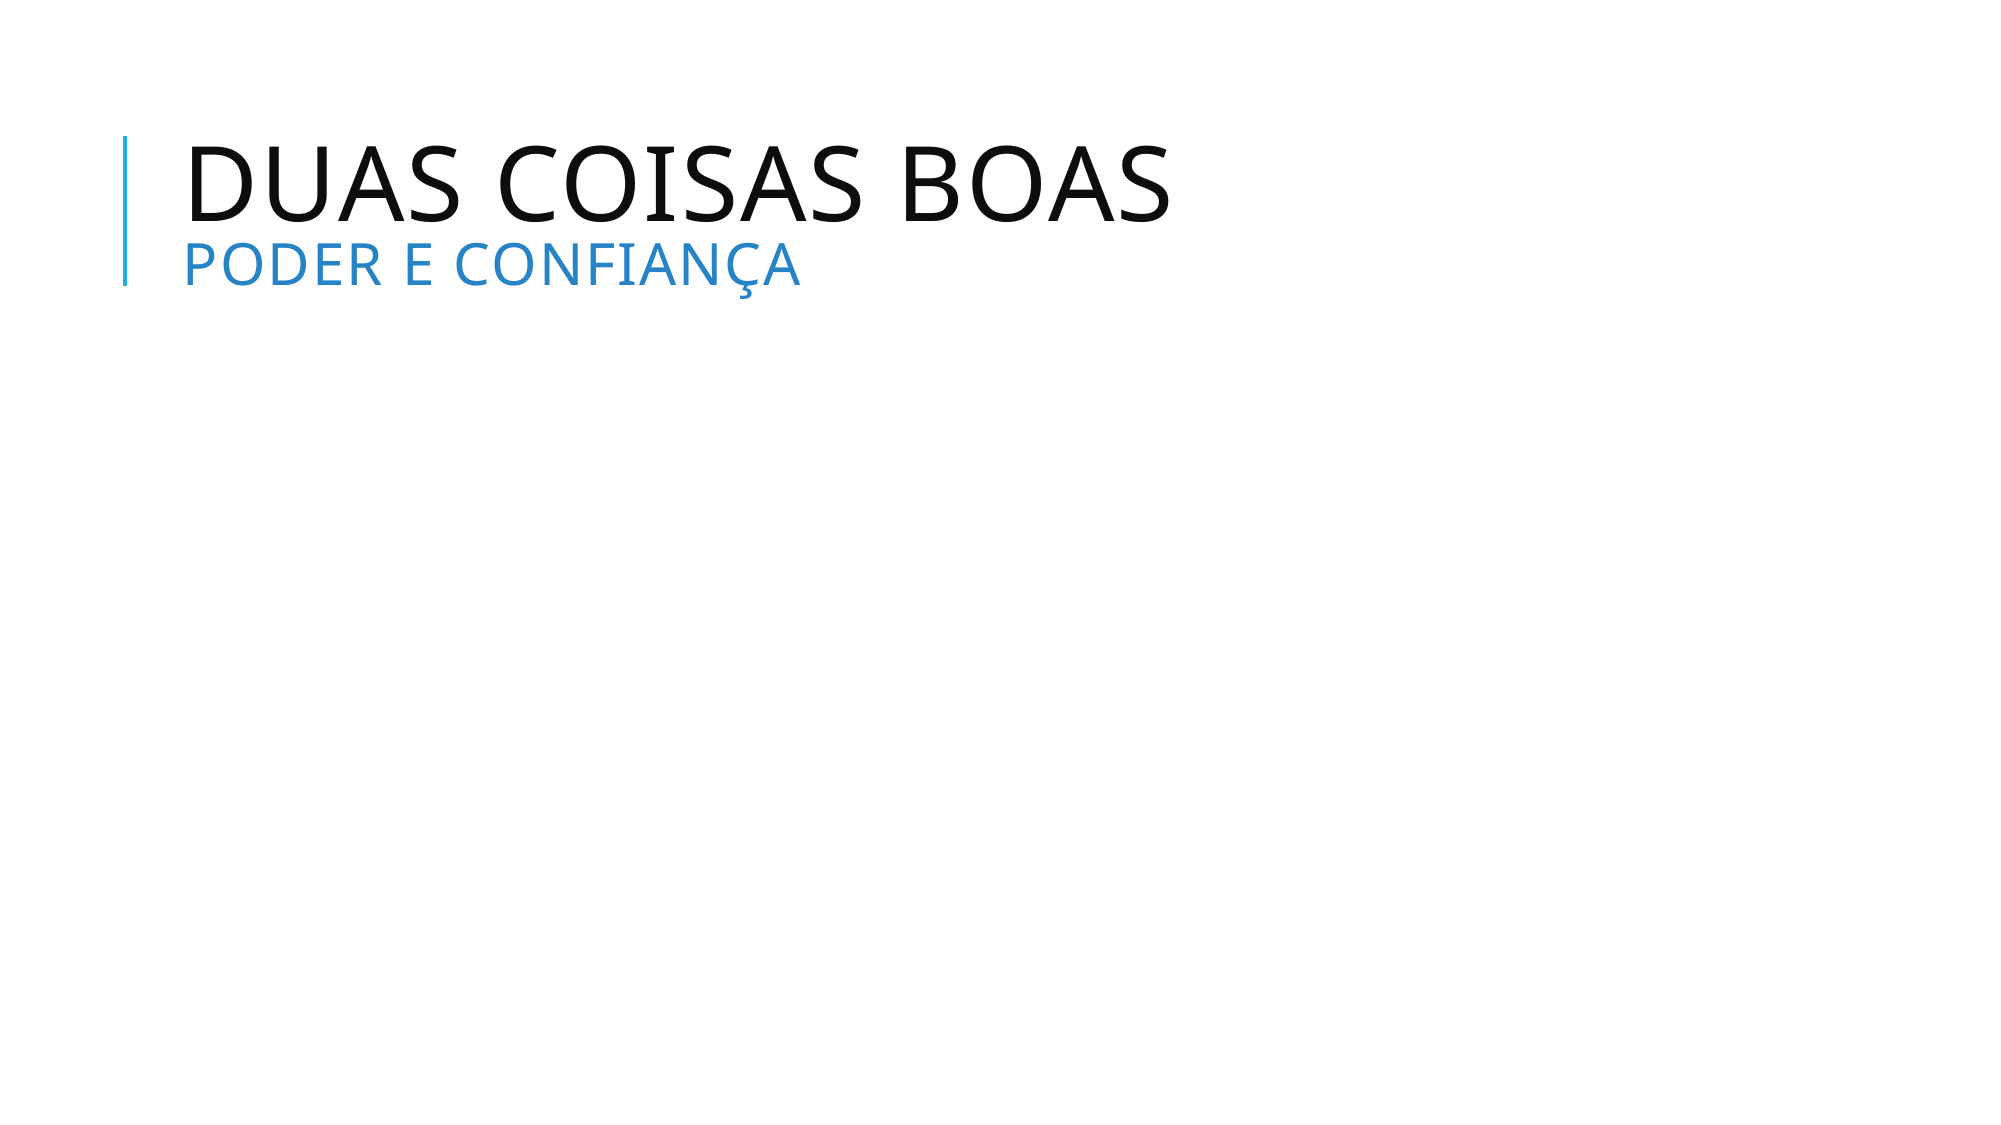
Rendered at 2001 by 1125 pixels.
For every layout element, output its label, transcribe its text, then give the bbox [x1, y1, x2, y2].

title Duas coisas boas Poder e confiança [168, 96, 1763, 342]
